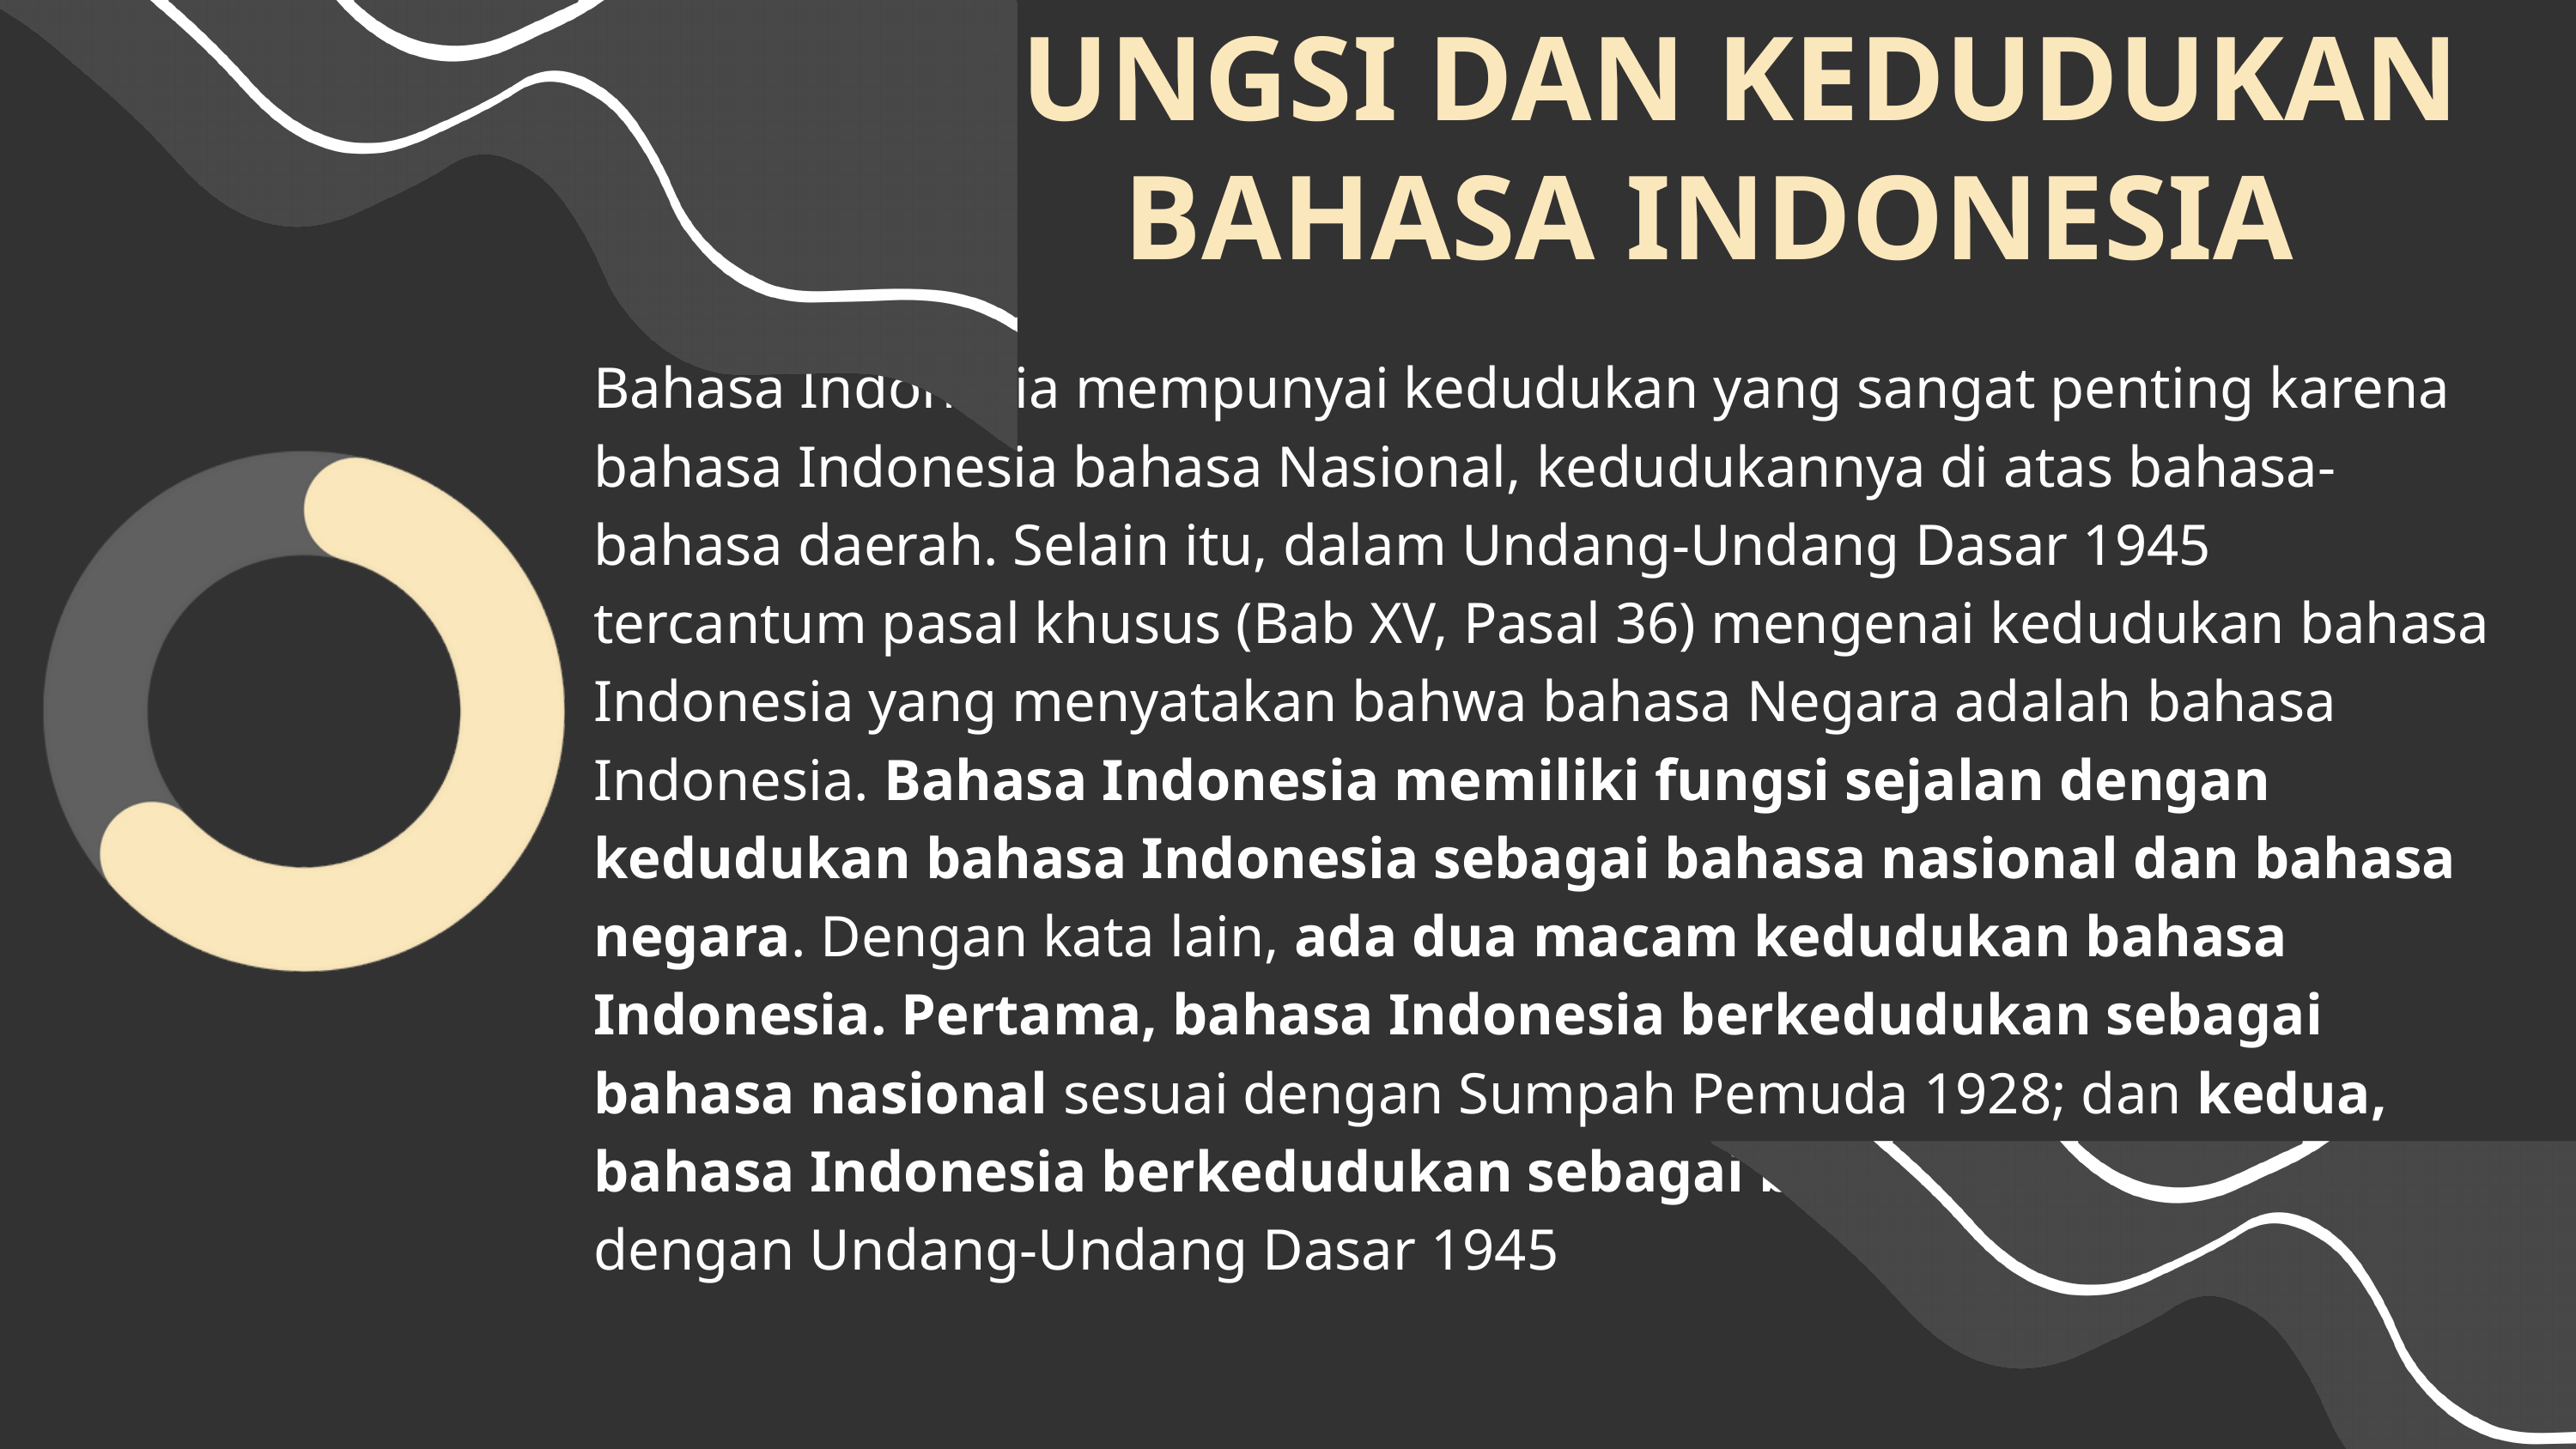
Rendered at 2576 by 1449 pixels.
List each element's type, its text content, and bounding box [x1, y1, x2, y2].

text_box FUNGSI DAN KEDUDUKAN BAHASA INDONESIA [1018, 3, 2576, 283]
text_box [1710, 1141, 2576, 1449]
text_box Bahasa Indonesia mempunyai kedudukan yang sangat penting karena bahasa Indonesia bahasa Nasional, kedudukannya di atas bahasa-bahasa daerah. Selain itu, dalam Undang-Undang Dasar 1945 tercantum pasal khusus (Bab XV, Pasal 36) mengenai kedudukan bahasa Indonesia yang menyatakan bahwa bahasa Negara adalah bahasa Indonesia. Bahasa Indonesia memiliki fungsi sejalan dengan kedudukan bahasa Indonesia sebagai bahasa nasional dan bahasa negara. Dengan kata lain, ada dua macam kedudukan bahasa Indonesia. Pertama, bahasa Indonesia berkedudukan sebagai bahasa nasional sesuai dengan Sumpah Pemuda 1928; dan kedua, bahasa Indonesia berkedudukan sebagai bahasa Negara sesuai dengan Undang-Undang Dasar 1945 [593, 341, 2501, 1282]
picture [0, 398, 617, 1025]
text_box [0, 0, 1018, 452]
